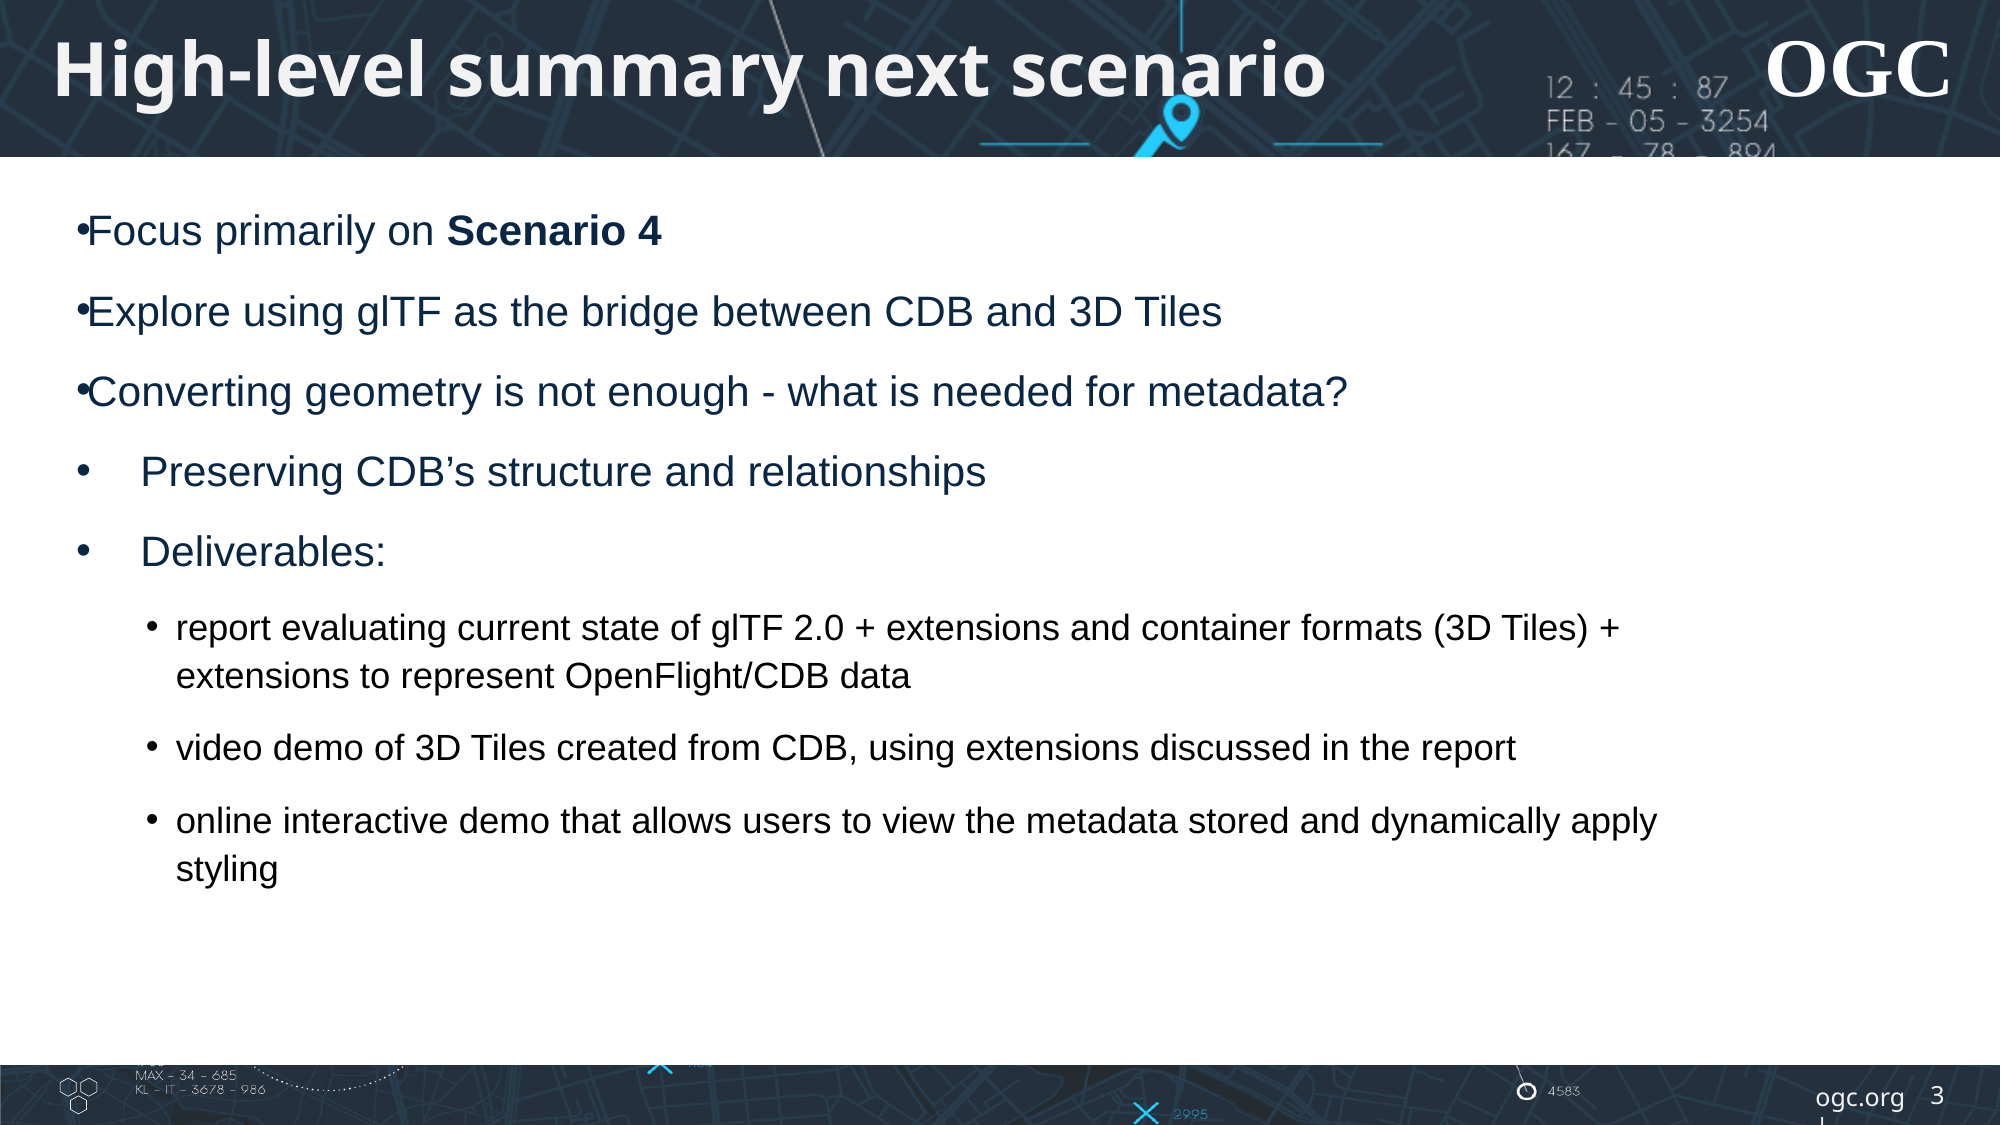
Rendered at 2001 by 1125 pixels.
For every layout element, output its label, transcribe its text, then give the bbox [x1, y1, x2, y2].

slide_number ‹#› [1772, 1073, 1960, 1121]
title High-level summary next scenario [36, 9, 1762, 135]
picture [51, 1069, 106, 1123]
list Focus primarily on Scenario 4 Explore using glTF as the bridge between CDB and 3D Tiles Converting geometry is not enough - what is needed for metadata? Preserving CDB’s structure and relationships Deliverables: report evaluating current state of glTF 2.0 + extensions and container formats (3D Tiles) + extensions to represent OpenFlight/CDB data video demo of 3D Tiles created from CDB, using extensions discussed in the report online interactive demo that allows users to view the metadata stored and dynamically apply styling [54, 190, 1780, 905]
